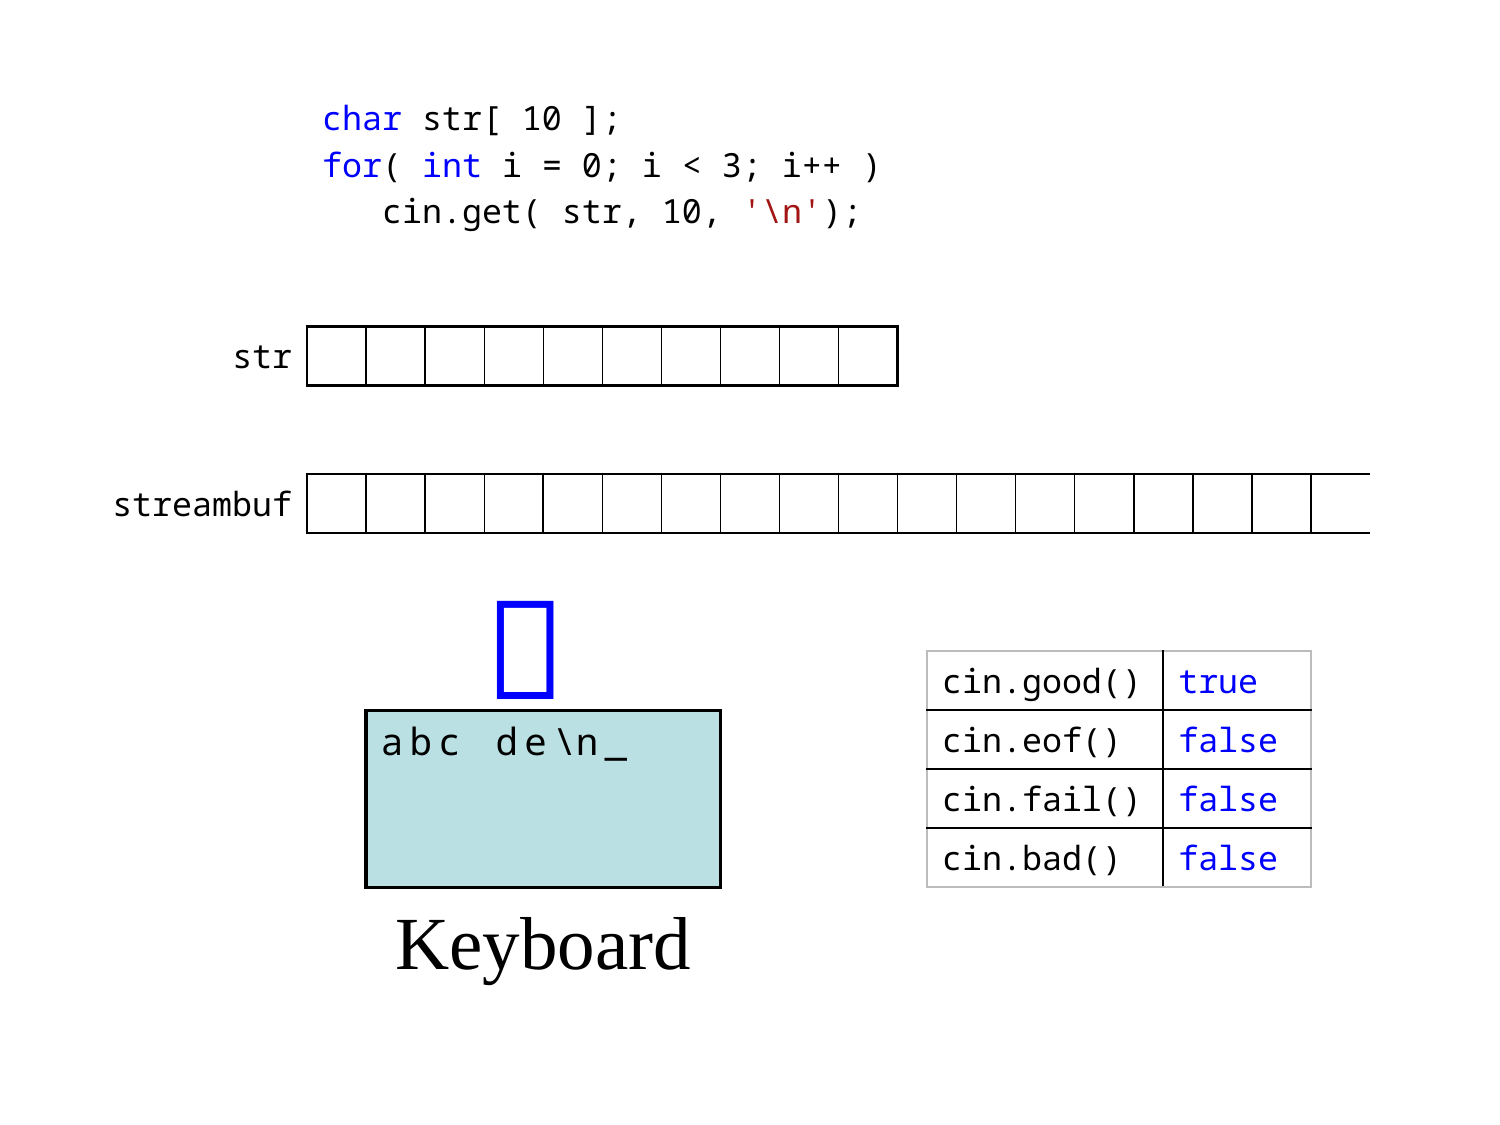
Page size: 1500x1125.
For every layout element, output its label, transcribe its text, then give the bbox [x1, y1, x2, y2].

text_box  [484, 562, 603, 711]
table_header [721, 475, 779, 532]
table_header [957, 475, 1015, 532]
table_header [780, 328, 838, 384]
table_header [1253, 475, 1310, 532]
text_box abc de\n_ [366, 710, 721, 888]
table_header [485, 328, 543, 384]
table_header [1312, 475, 1370, 532]
table_header [1016, 475, 1074, 532]
table_header str [218, 326, 306, 385]
table_header [839, 328, 896, 384]
table_header [662, 328, 720, 384]
table_cell false [1164, 829, 1310, 886]
table_header [426, 475, 484, 532]
table_header [485, 475, 542, 532]
table_header [544, 328, 602, 384]
table_header [780, 475, 838, 532]
table_header [1135, 475, 1192, 532]
table_header streambuf [100, 474, 306, 533]
table_header [1194, 475, 1251, 532]
table_header [367, 475, 424, 532]
table_header [308, 475, 365, 532]
table_header cin.good() [928, 652, 1162, 709]
table_header [308, 328, 365, 384]
table_cell cin.bad() [928, 829, 1162, 886]
table_header [839, 475, 897, 532]
table_cell cin.eof() [928, 711, 1162, 768]
table_header [1075, 475, 1133, 532]
table_header [544, 475, 602, 532]
table_header [662, 475, 720, 532]
table_header [367, 328, 424, 384]
table_header true [1164, 652, 1310, 709]
table_cell false [1164, 770, 1310, 827]
list char str[ 10 ]; for( int i = 0; i < 3; i++ ) cin.get( str, 10, '\n'); [307, 90, 898, 238]
table_header [898, 475, 956, 532]
table_header [603, 475, 661, 532]
table_header [426, 328, 484, 384]
table_cell cin.fail() [928, 770, 1162, 827]
table_cell false [1164, 711, 1310, 768]
table_header [721, 328, 779, 384]
table_header [603, 328, 661, 384]
